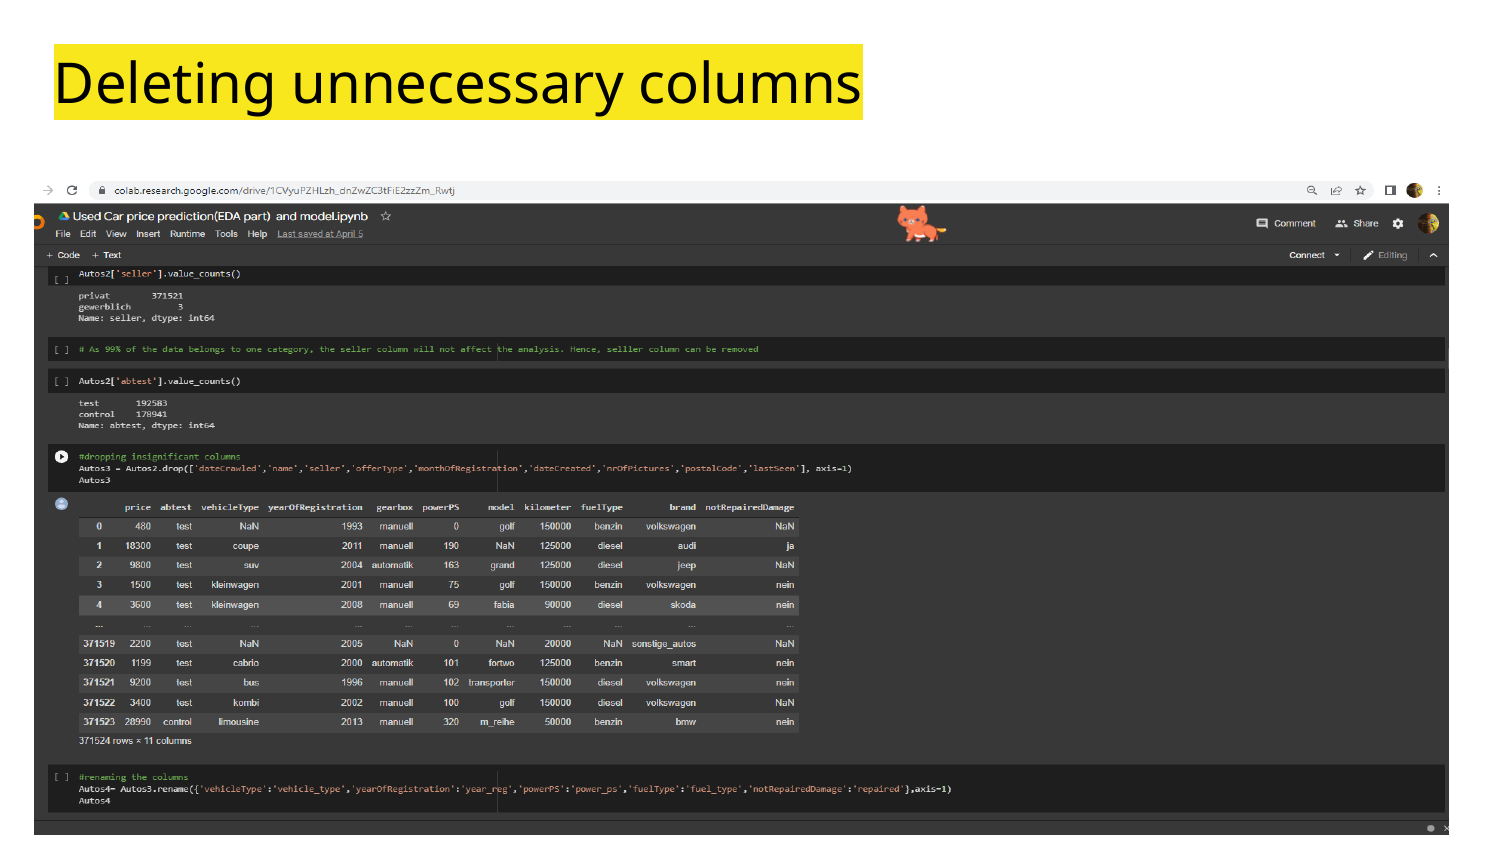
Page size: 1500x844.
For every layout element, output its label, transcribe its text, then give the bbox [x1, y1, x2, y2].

picture [33, 181, 1450, 836]
text_box Deleting unnecessary columns [38, 32, 1454, 131]
